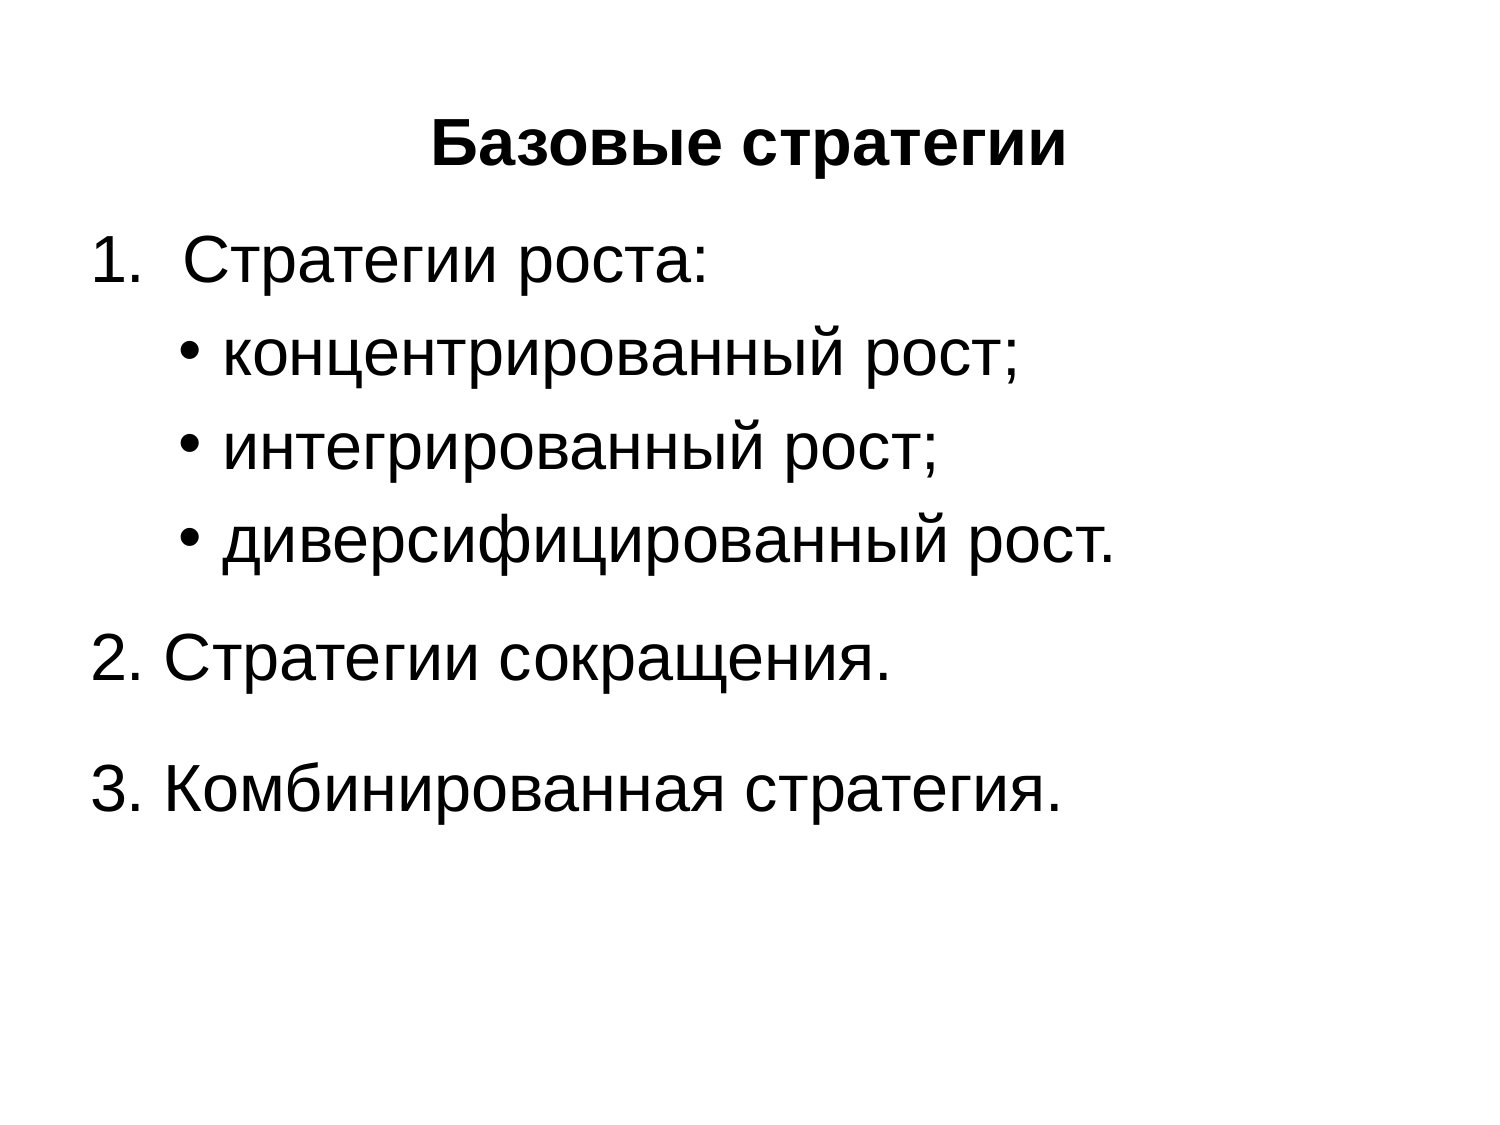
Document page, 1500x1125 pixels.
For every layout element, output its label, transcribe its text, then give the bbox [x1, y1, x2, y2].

list 1. Стратегии роста: концентрированный рост; интегрированный рост; диверсифицированный рост. 2. Стратегии сокращения. 3. Комбинированная стратегия. [75, 208, 1425, 951]
title Базовые стратегии [75, 45, 1425, 208]
